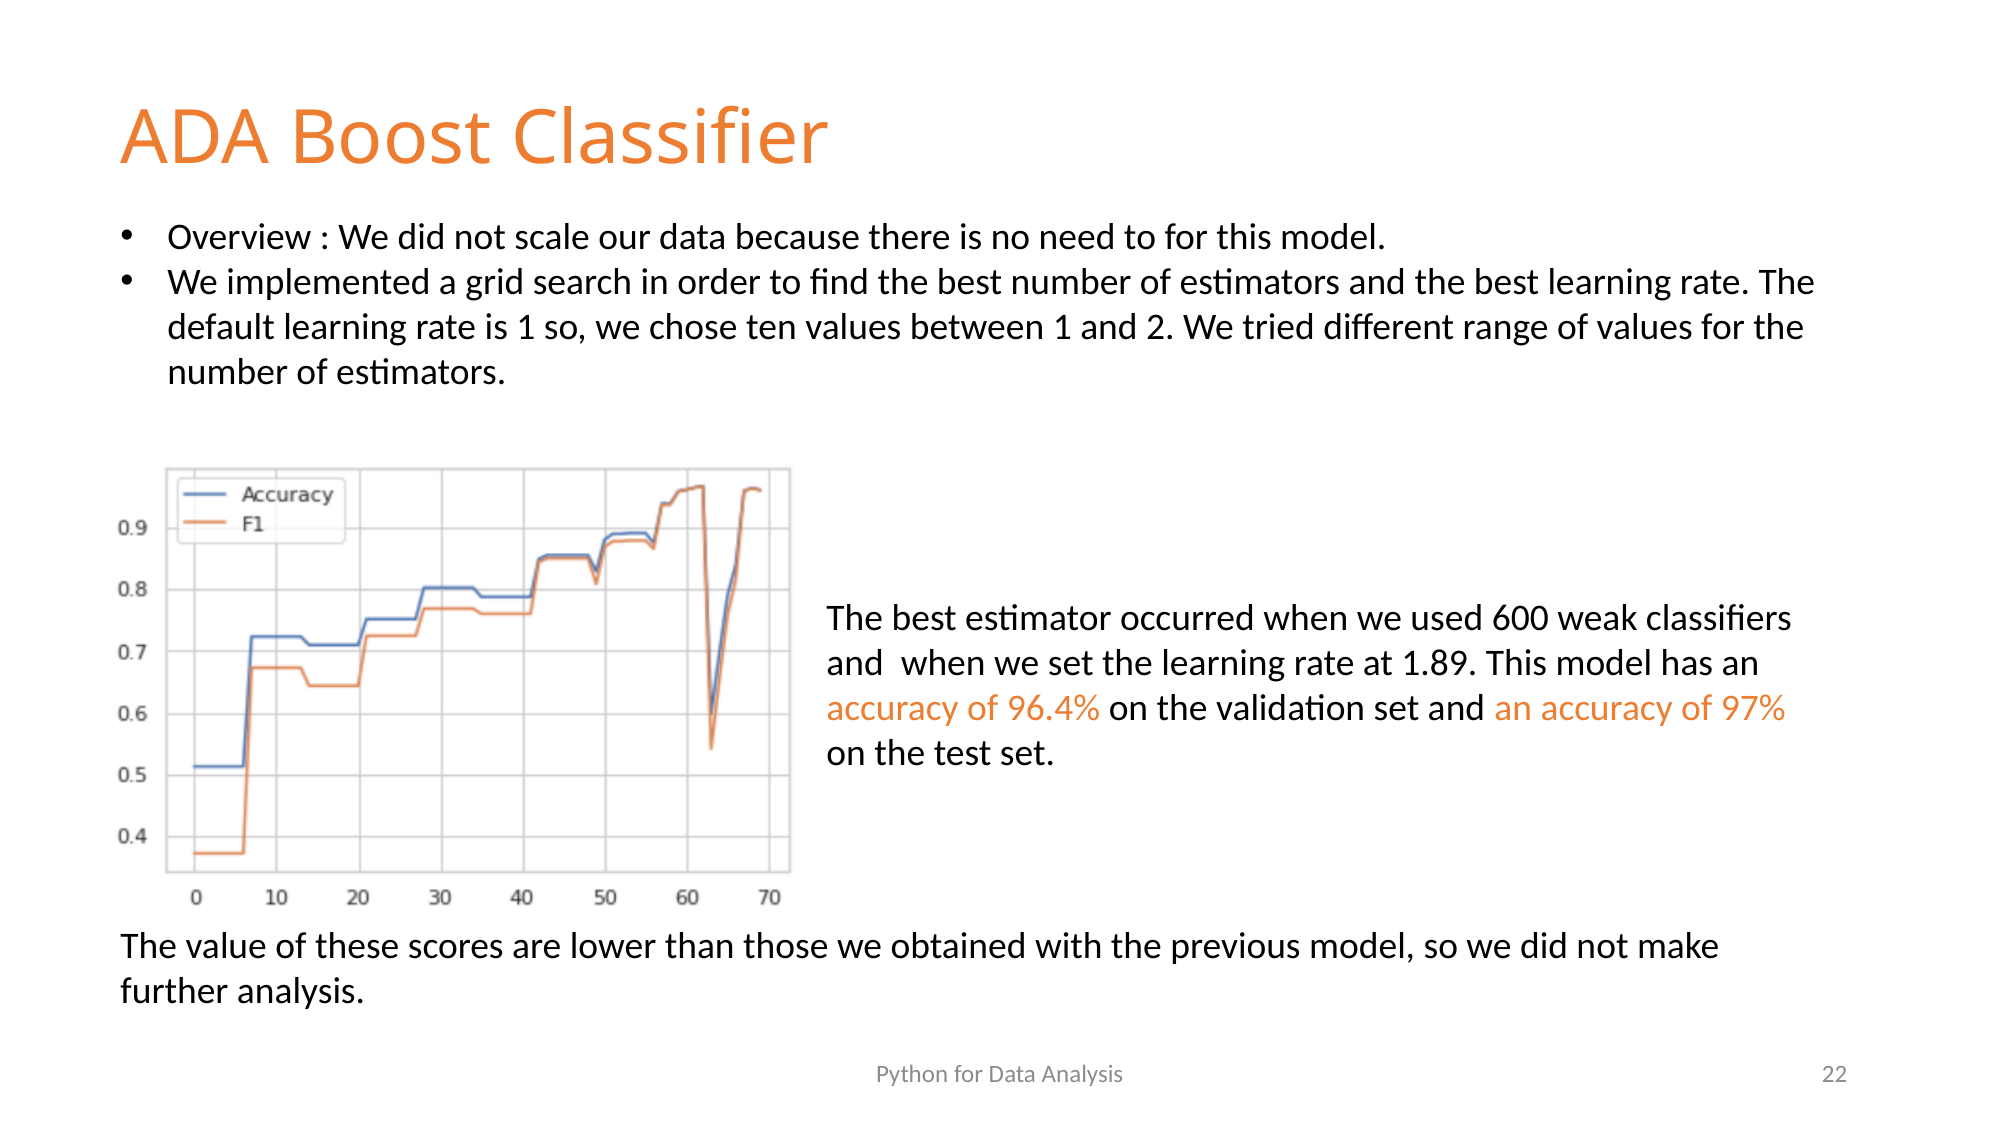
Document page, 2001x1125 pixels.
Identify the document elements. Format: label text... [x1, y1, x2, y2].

text_box ADA Boost Classifier [105, 81, 1402, 187]
text_box The best estimator occurred when we used 600 weak classifiers and when we set the learning rate at 1.89. This model has an accuracy of 96.4% on the validation set and an accuracy of 97% on the test set. [812, 585, 1812, 781]
footer Python for Data Analysis [662, 1042, 1338, 1103]
text_box Overview : We did not scale our data because there is no need to for this model. We implemented a grid search in order to find the best number of estimators and the best learning rate. The default learning rate is 1 so, we chose ten values between 1 and 2. We tried different range of values for the number of estimators. [105, 204, 1851, 400]
picture [105, 454, 812, 915]
slide_number 22 [1412, 1042, 1863, 1103]
text_box The value of these scores are lower than those we obtained with the previous model, so we did not make further analysis. [105, 914, 1851, 1019]
